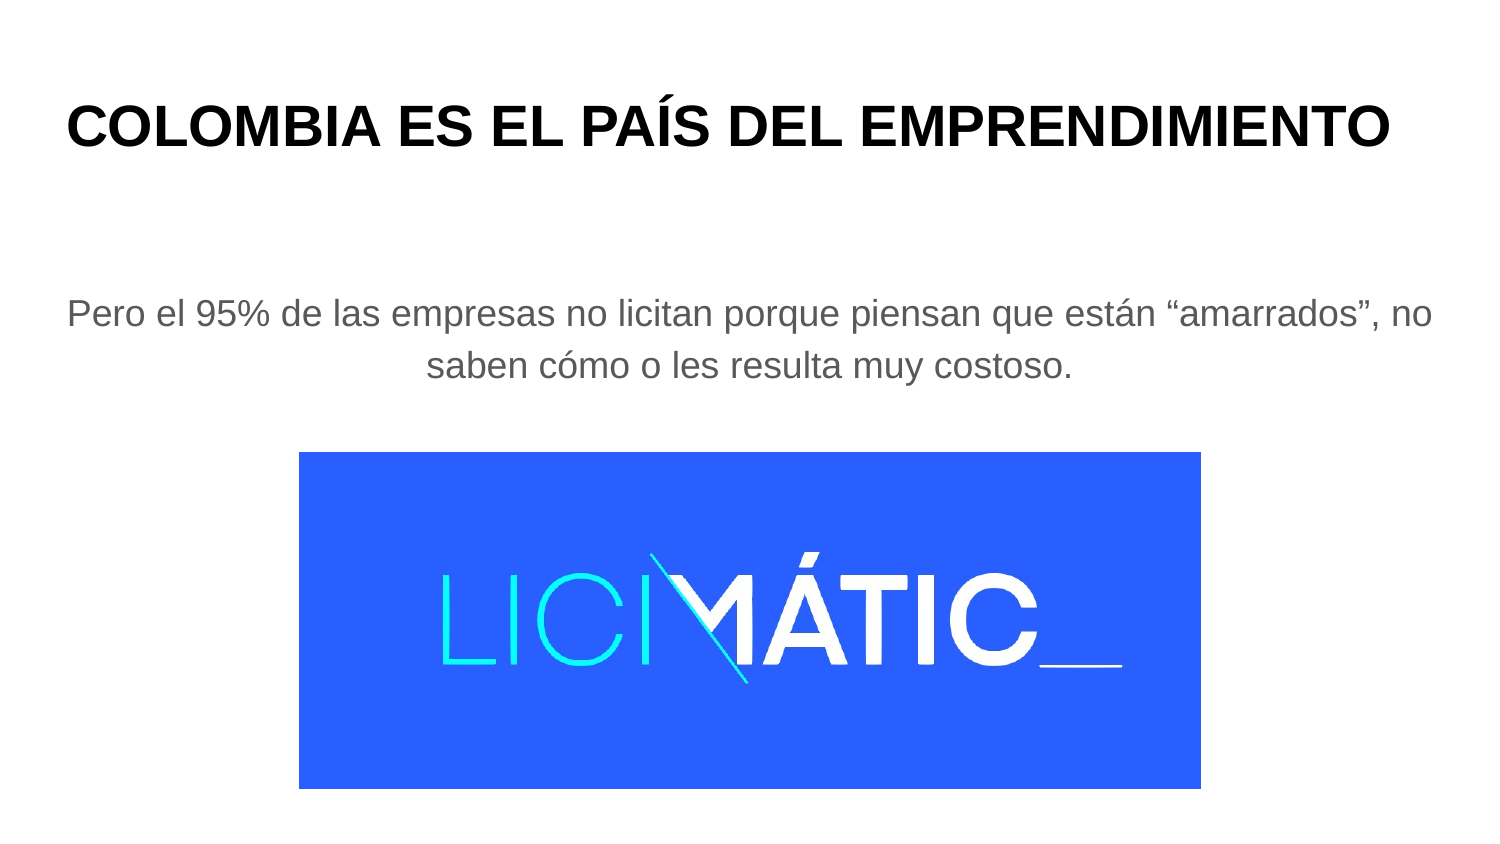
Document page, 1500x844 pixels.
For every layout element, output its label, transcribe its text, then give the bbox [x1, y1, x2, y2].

picture [299, 452, 1201, 789]
title COLOMBIA ES EL PAÍS DEL EMPRENDIMIENTO [51, 72, 1449, 167]
list Pero el 95% de las empresas no licitan porque piensan que están “amarrados”, no saben cómo o les resulta muy costoso. [51, 189, 1449, 453]
